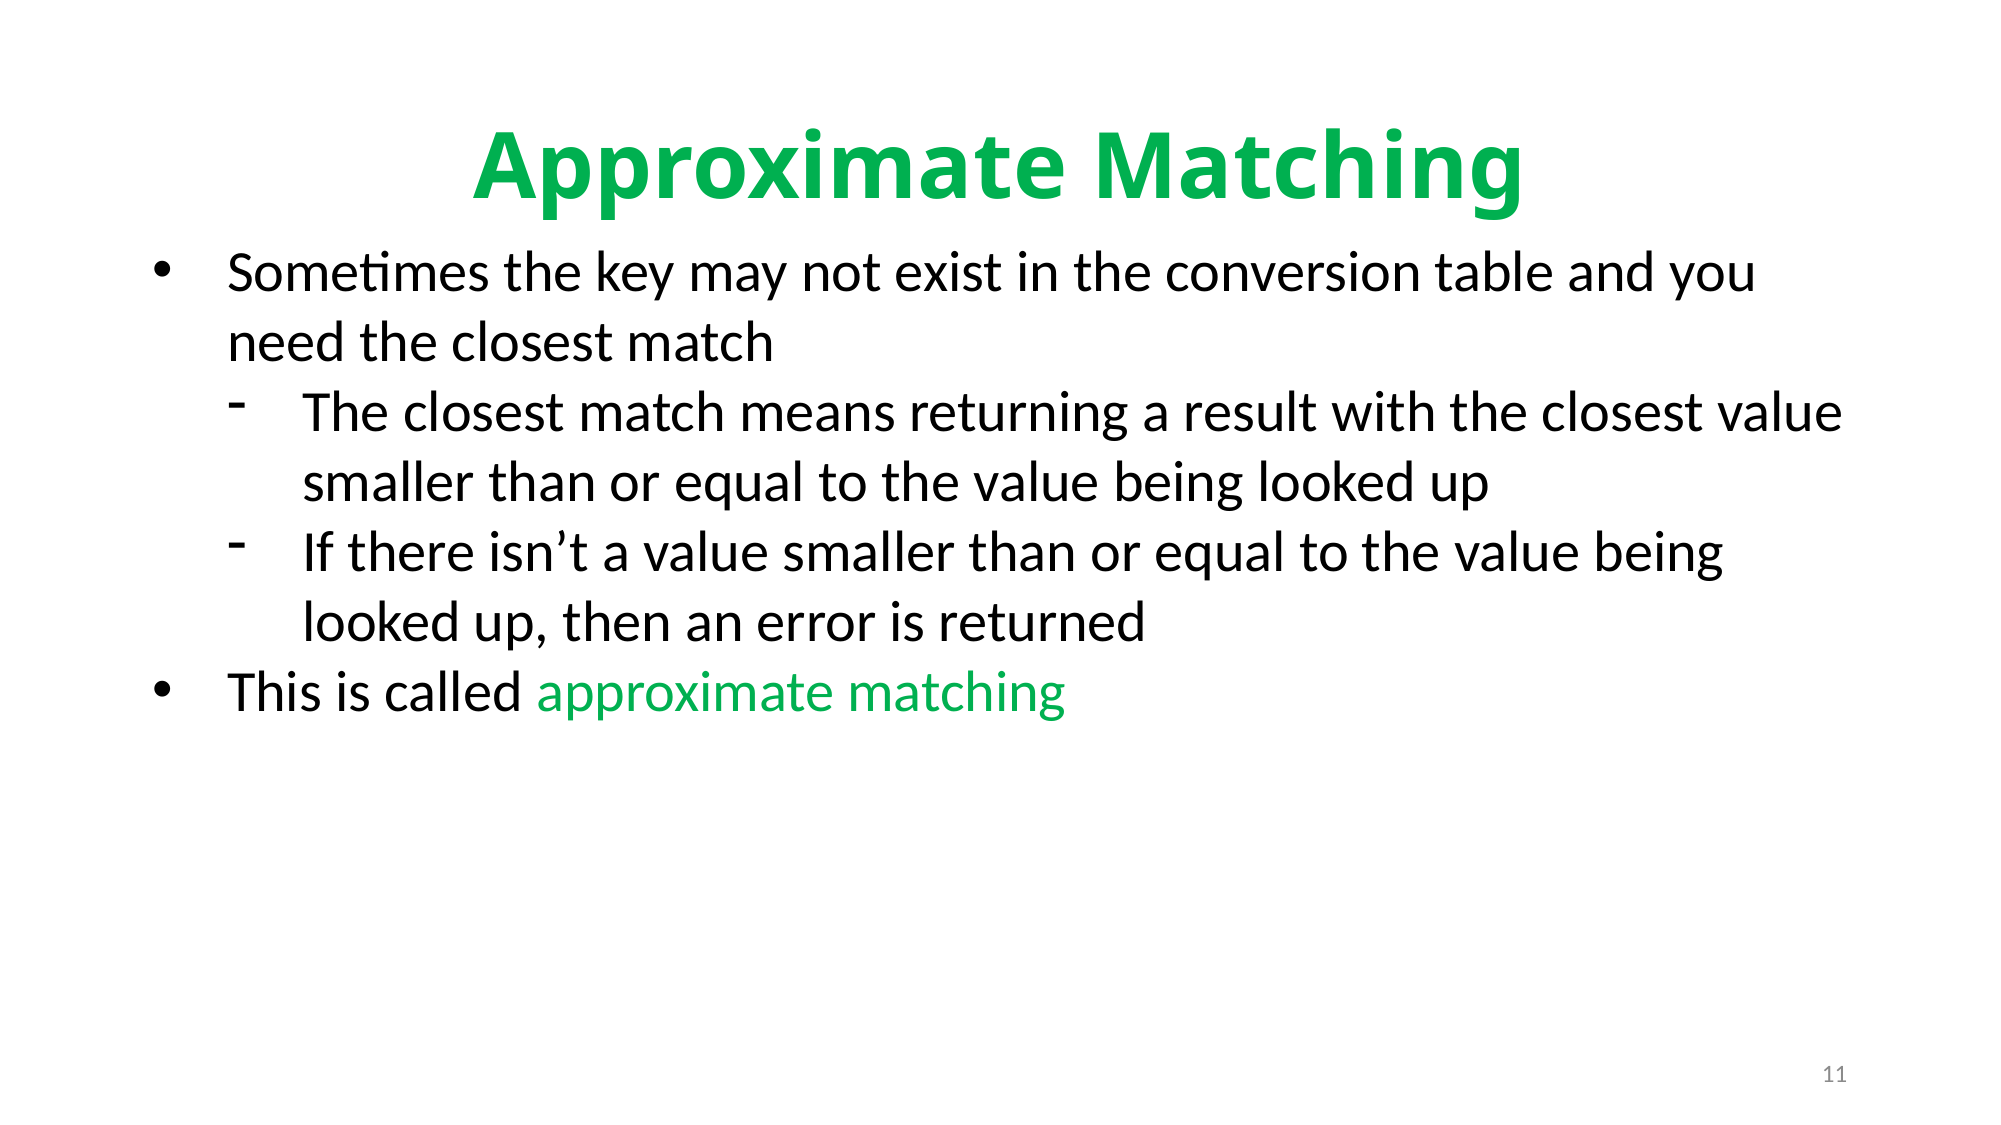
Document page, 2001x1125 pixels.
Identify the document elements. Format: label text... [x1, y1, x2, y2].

slide_number 11 [1412, 1042, 1863, 1103]
text_box Sometimes the key may not exist in the conversion table and you need the closest match The closest match means returning a result with the closest value smaller than or equal to the value being looked up If there isn’t a value smaller than or equal to the value being looked up, then an error is returned This is called approximate matching [137, 226, 1863, 731]
title Approximate Matching [137, 59, 1863, 226]
